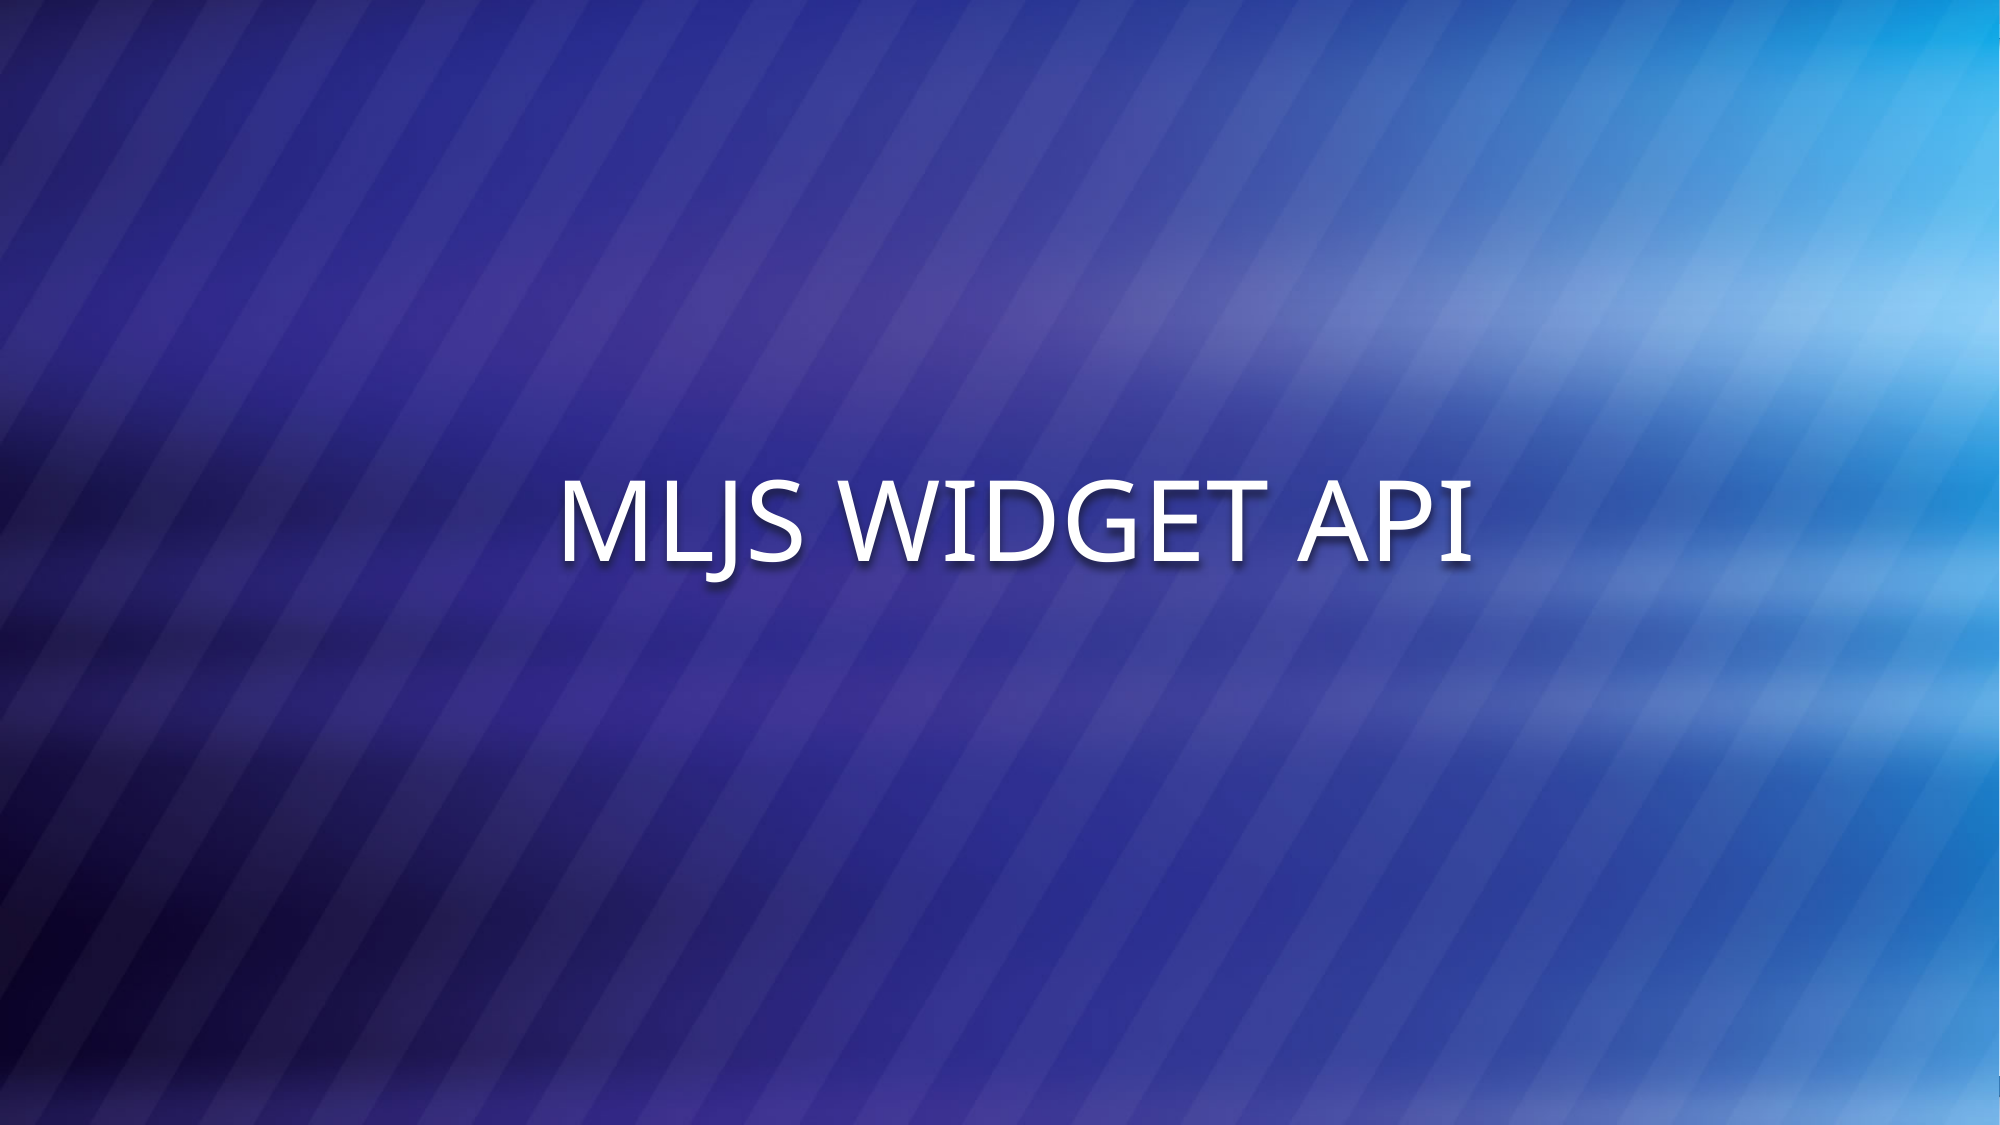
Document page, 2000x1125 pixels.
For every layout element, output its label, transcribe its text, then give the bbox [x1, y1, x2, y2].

title MLJS Widget API [86, 483, 1944, 578]
picture [0, 0, 2000, 1125]
